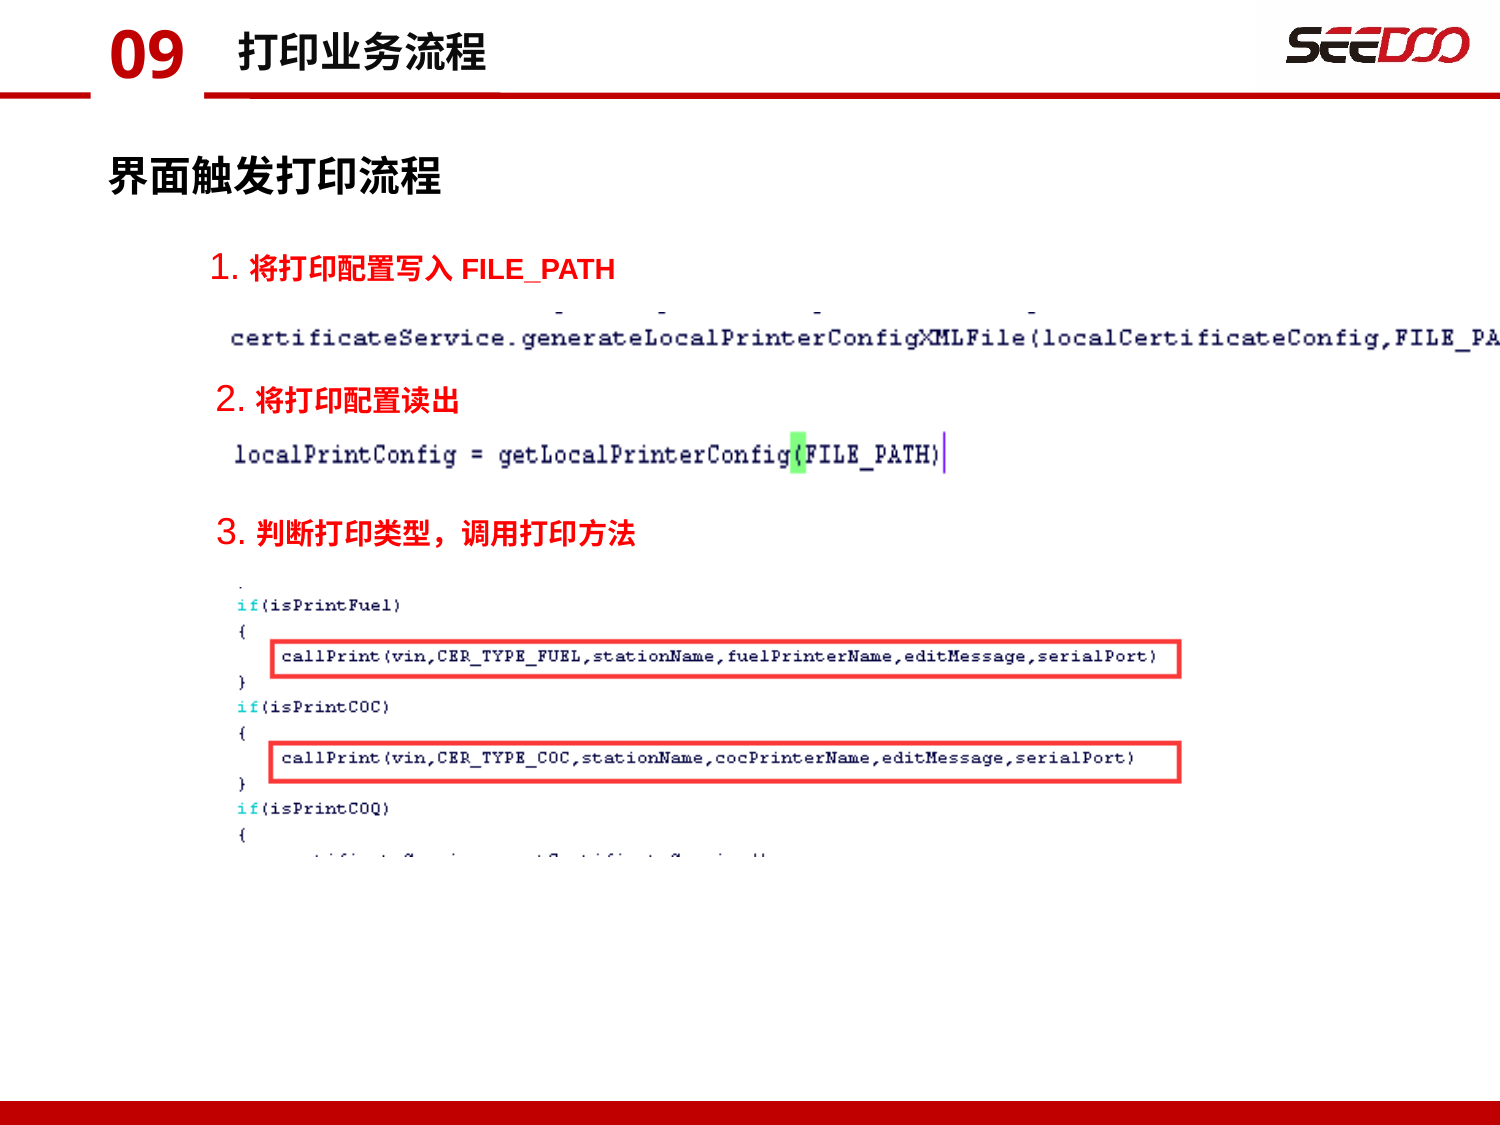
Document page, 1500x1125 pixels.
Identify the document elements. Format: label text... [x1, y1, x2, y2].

text_box 3.判断打印类型，调用打印方法 [201, 499, 652, 560]
text_box 打印业务流程 [221, 18, 699, 84]
picture [214, 429, 1067, 482]
text_box 09 [90, 4, 205, 101]
picture [1254, 0, 1500, 91]
text_box [0, 1101, 1500, 1125]
text_box 1.将打印配置写入FILE_PATH [194, 234, 771, 295]
picture [203, 312, 1500, 366]
text_box 界面触发打印流程 [93, 142, 457, 208]
text_box 2.将打印配置读出 [200, 371, 476, 427]
picture [221, 587, 1500, 857]
